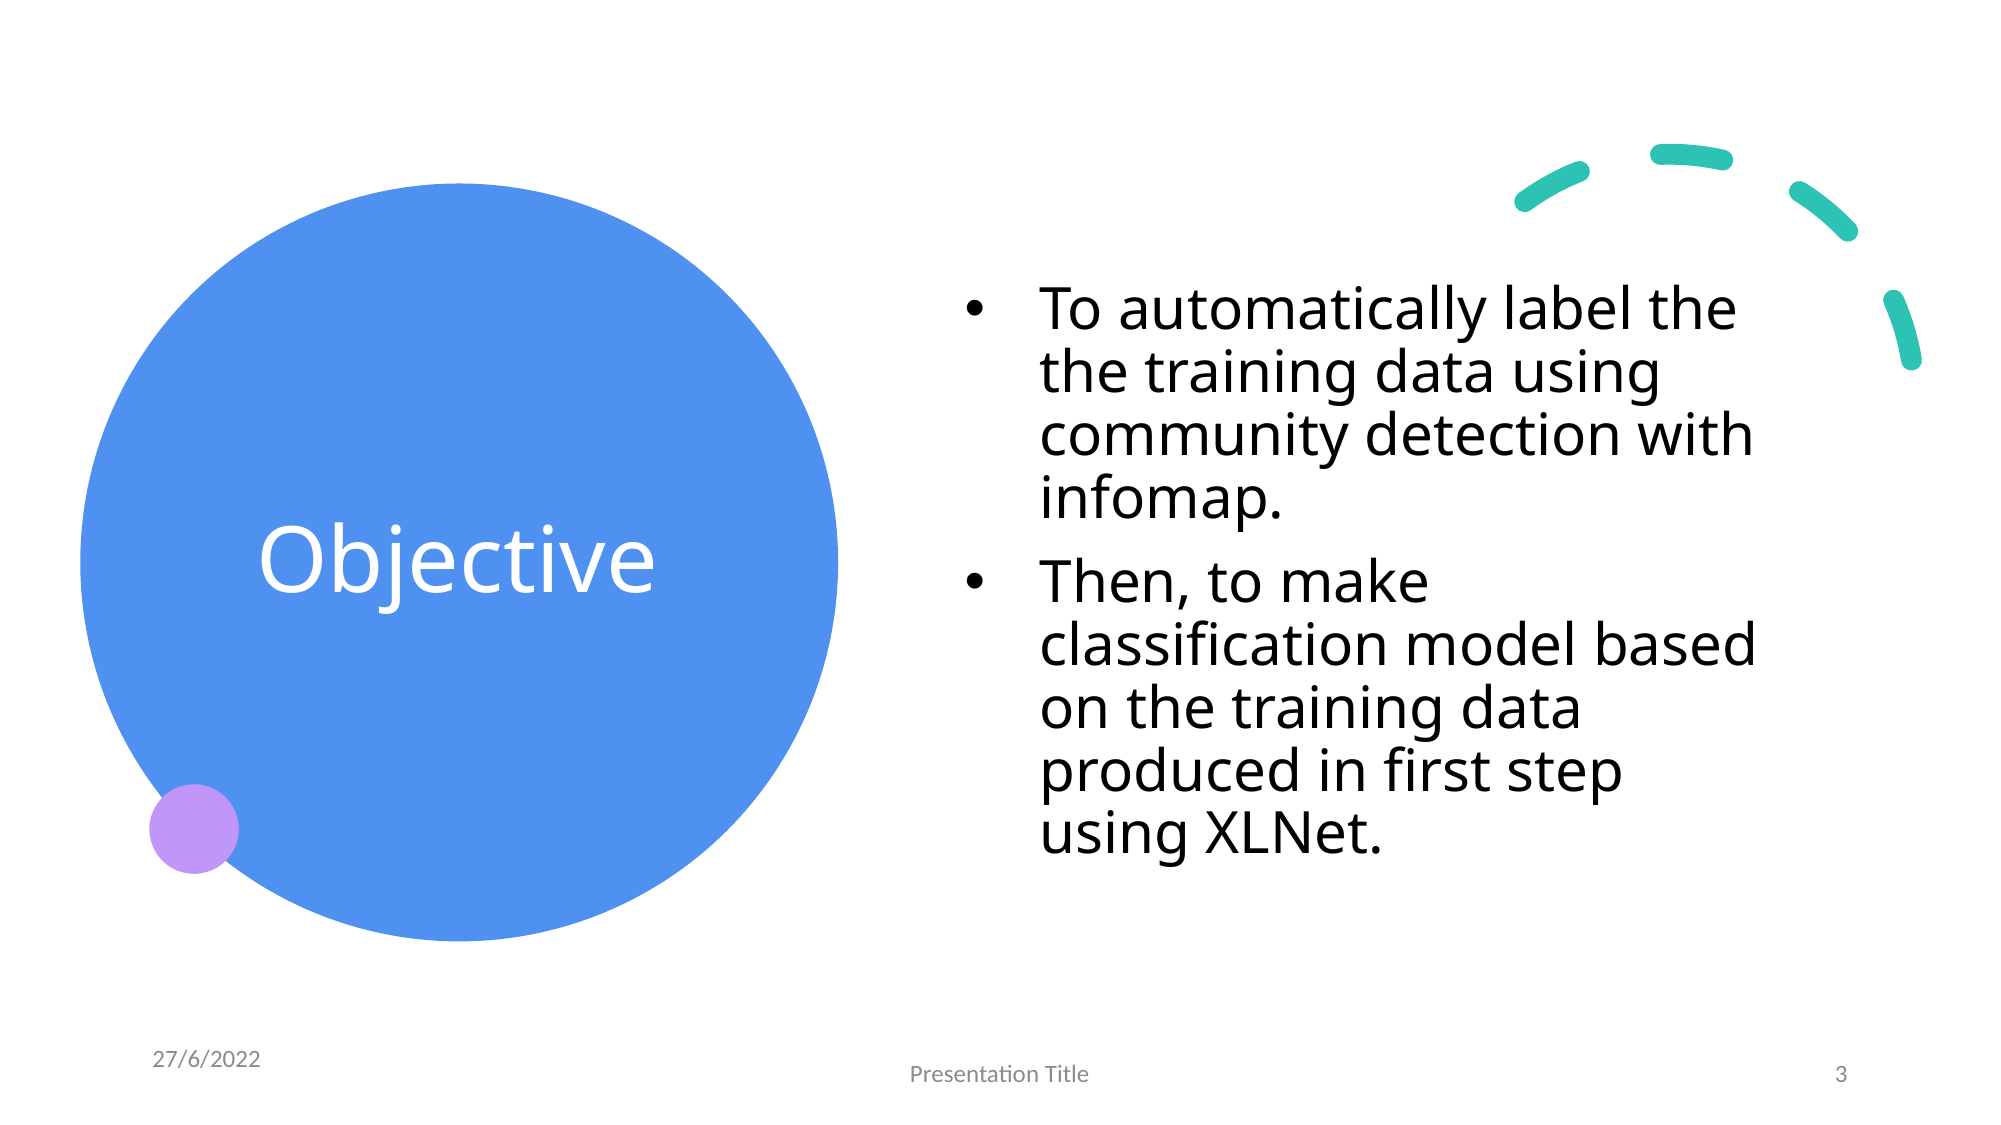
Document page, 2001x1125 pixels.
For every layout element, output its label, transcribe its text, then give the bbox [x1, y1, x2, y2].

footer Presentation Title [662, 1042, 1338, 1103]
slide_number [137, 1042, 588, 1103]
title Objective [191, 229, 723, 897]
list To automatically label the the training data using community detection with infomap. Then, to make classification model based on the training data produced in first step using XLNet. [949, 250, 1788, 896]
slide_number 3 [1412, 1042, 1863, 1103]
